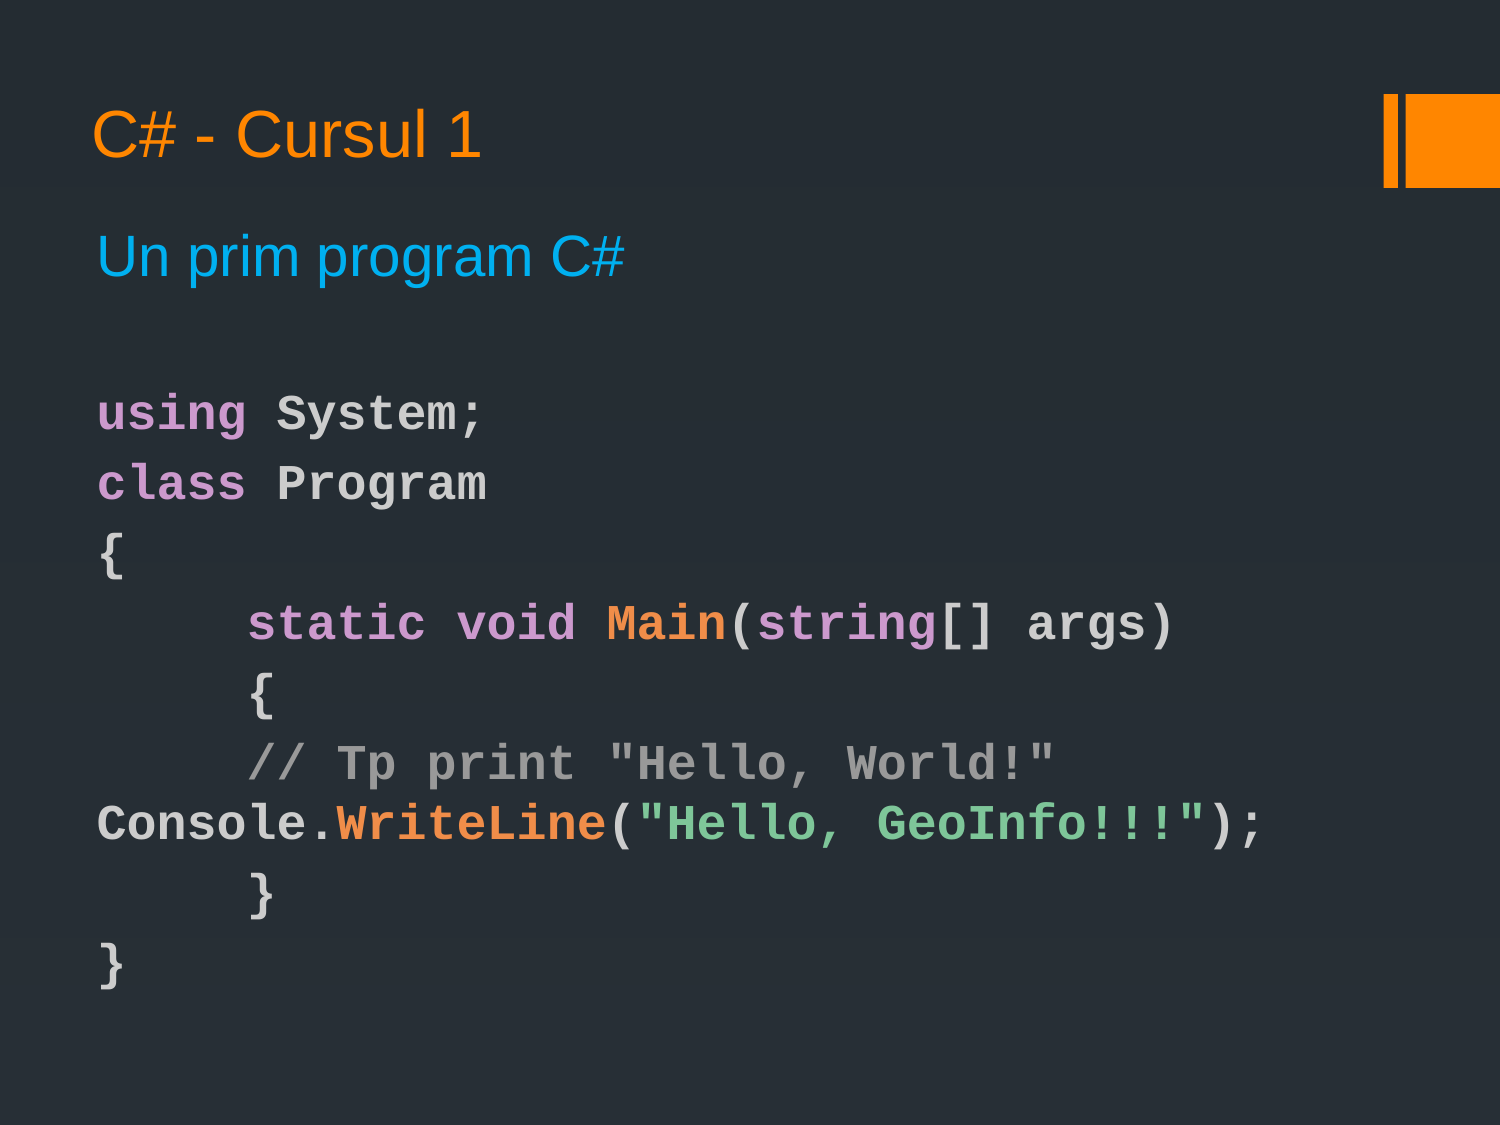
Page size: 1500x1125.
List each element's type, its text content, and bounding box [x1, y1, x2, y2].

list Un prim program C# using System; class Program { static void Main(string[] args) { // Tp print "Hello, World!" Console.WriteLine("Hello, GeoInfo!!!"); } } [76, 210, 1430, 1043]
title C# - Cursul 1 [76, 95, 1359, 179]
